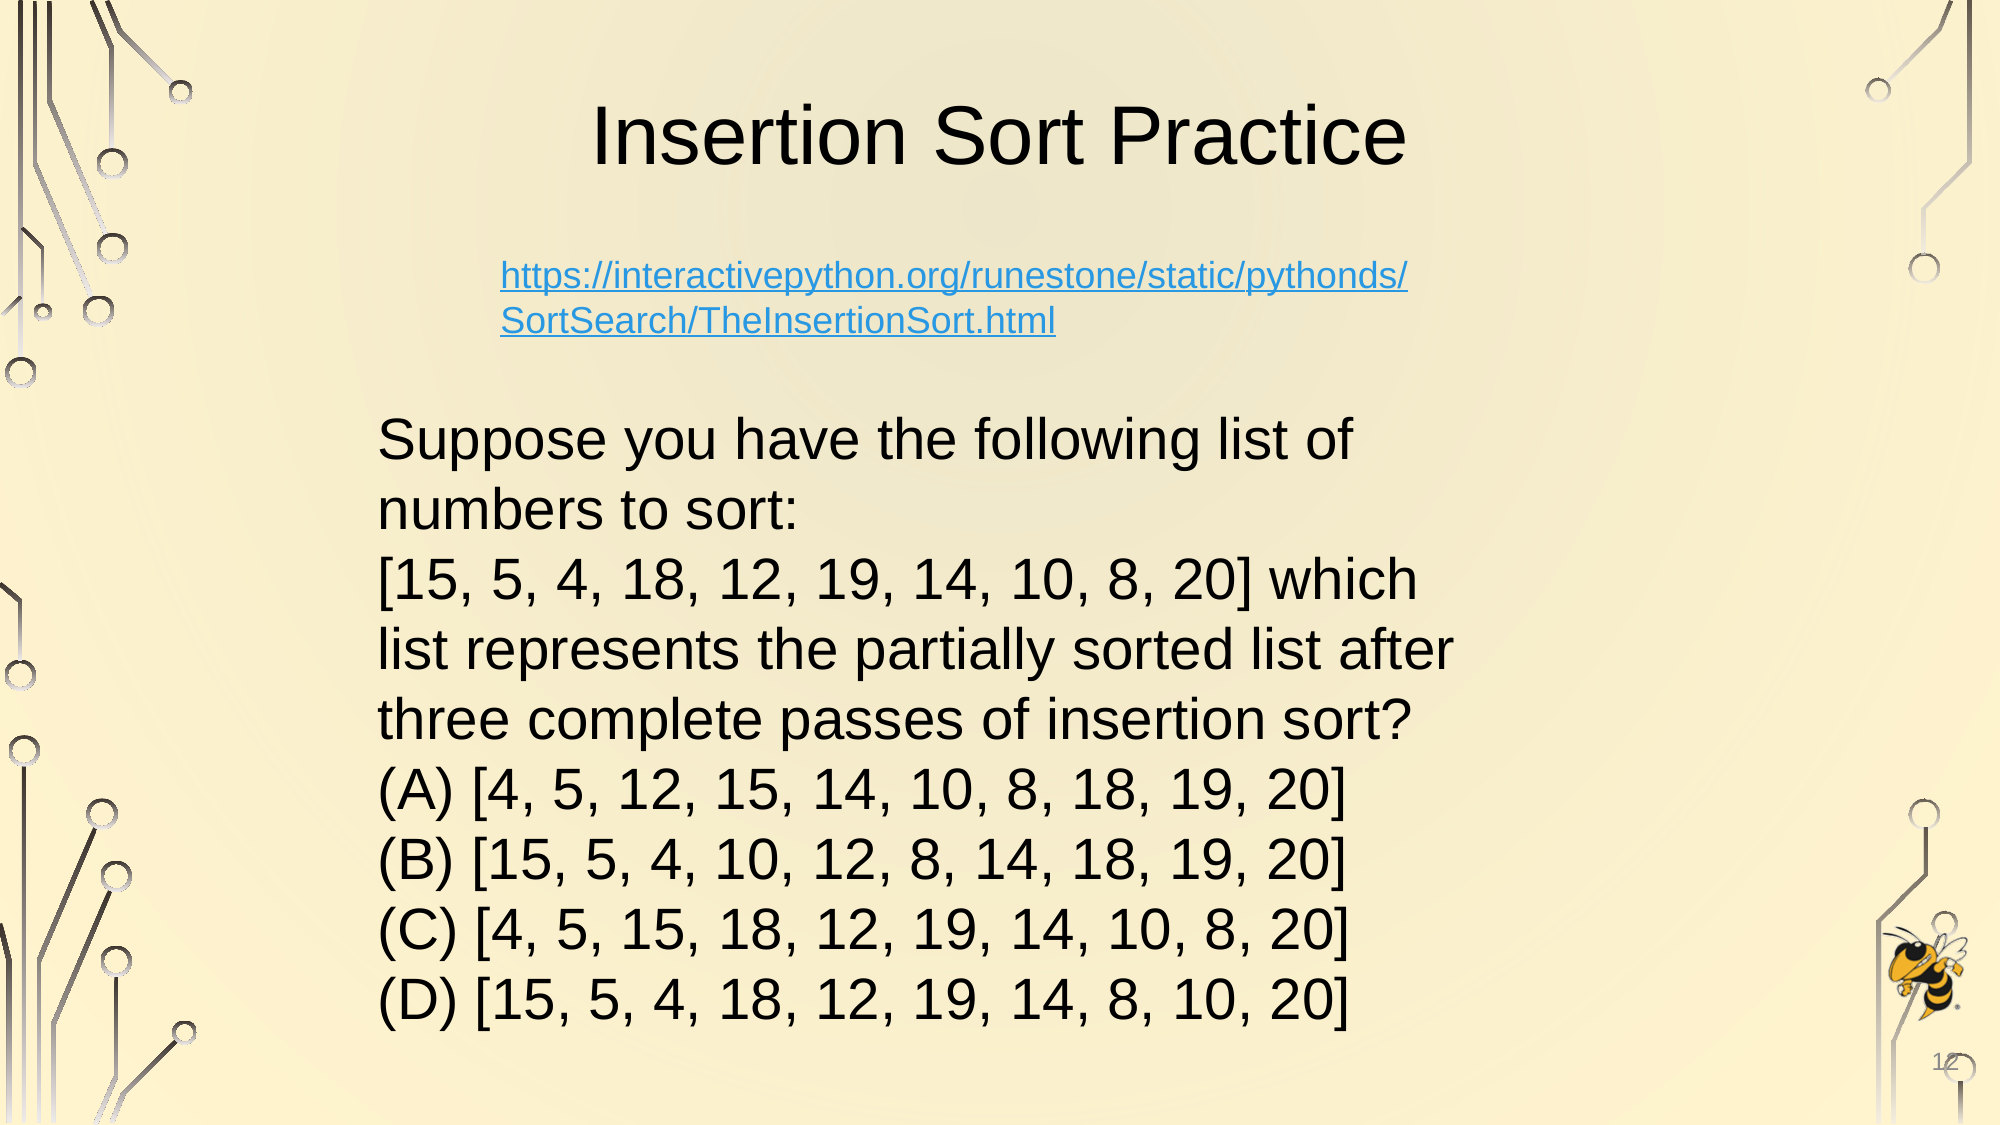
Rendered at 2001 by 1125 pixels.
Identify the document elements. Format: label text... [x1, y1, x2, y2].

text_box Suppose you have the following list of numbers to sort: [15, 5, 4, 18, 12, 19, 14, 10, 8, 20] which list represents the partially sorted list after three complete passes of insertion sort? (A) [4, 5, 12, 15, 14, 10, 8, 18, 19, 20] (B) [15, 5, 4, 10, 12, 8, 14, 18, 19, 20] (C) [4, 5, 15, 18, 12, 19, 14, 10, 8, 20] (D) [15, 5, 4, 18, 12, 19, 14, 8, 10, 20] [362, 393, 1522, 1039]
title Insertion Sort Practice [187, 38, 1813, 238]
picture [1874, 924, 1975, 1025]
text_box https://interactivepython.org/runestone/static/pythonds/SortSearch/TheInsertionSort.html [485, 243, 1486, 348]
slide_number 12 [1848, 1030, 1975, 1090]
